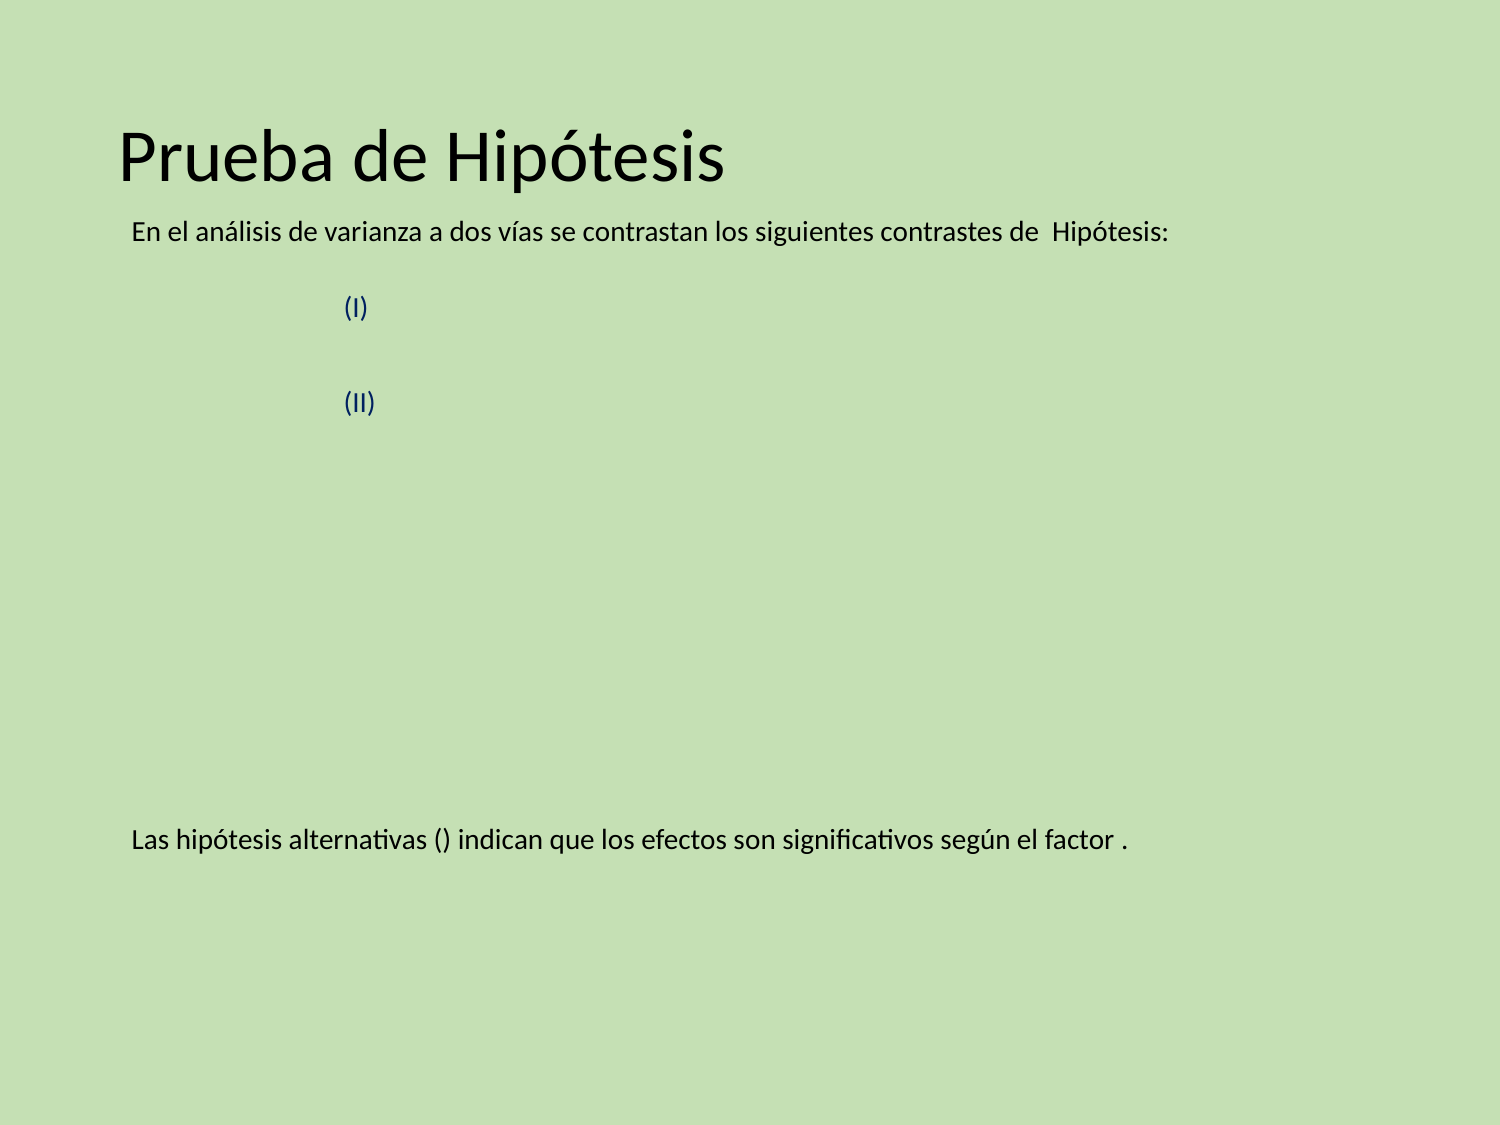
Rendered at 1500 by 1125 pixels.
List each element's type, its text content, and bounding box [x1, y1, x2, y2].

text_box Prueba de Hipótesis [103, 98, 1043, 204]
text_box En el análisis de varianza a dos vías se contrastan los siguientes contrastes de Hipótesis: [116, 204, 1412, 255]
